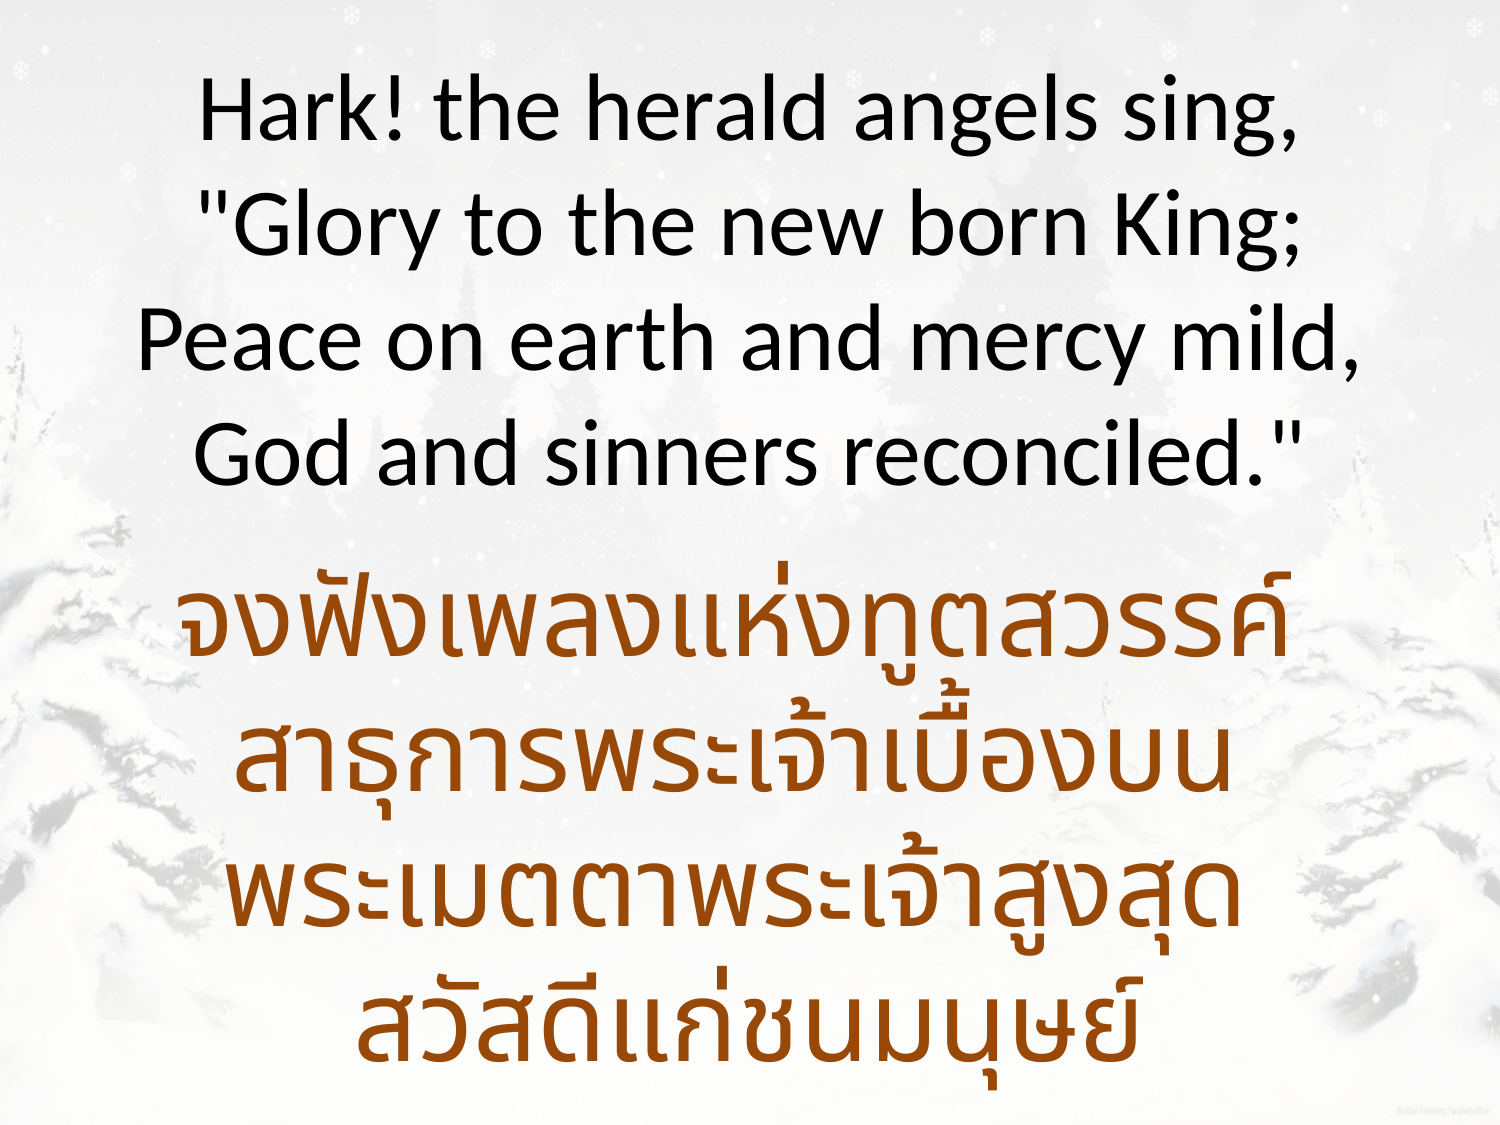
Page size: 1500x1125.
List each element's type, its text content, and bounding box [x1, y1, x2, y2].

text_box Hark! the herald angels sing, "Glory to the new born King; Peace on earth and mercy mild, God and sinners reconciled." [112, 37, 1388, 513]
text_box จงฟังเพลงแห่งทูตสวรรค์ สาธุการพระเจ้าเบื้องบน พระเมตตาพระเจ้าสูงสุด สวัสดีแก่ชนมนุษย์ [112, 536, 1388, 1092]
